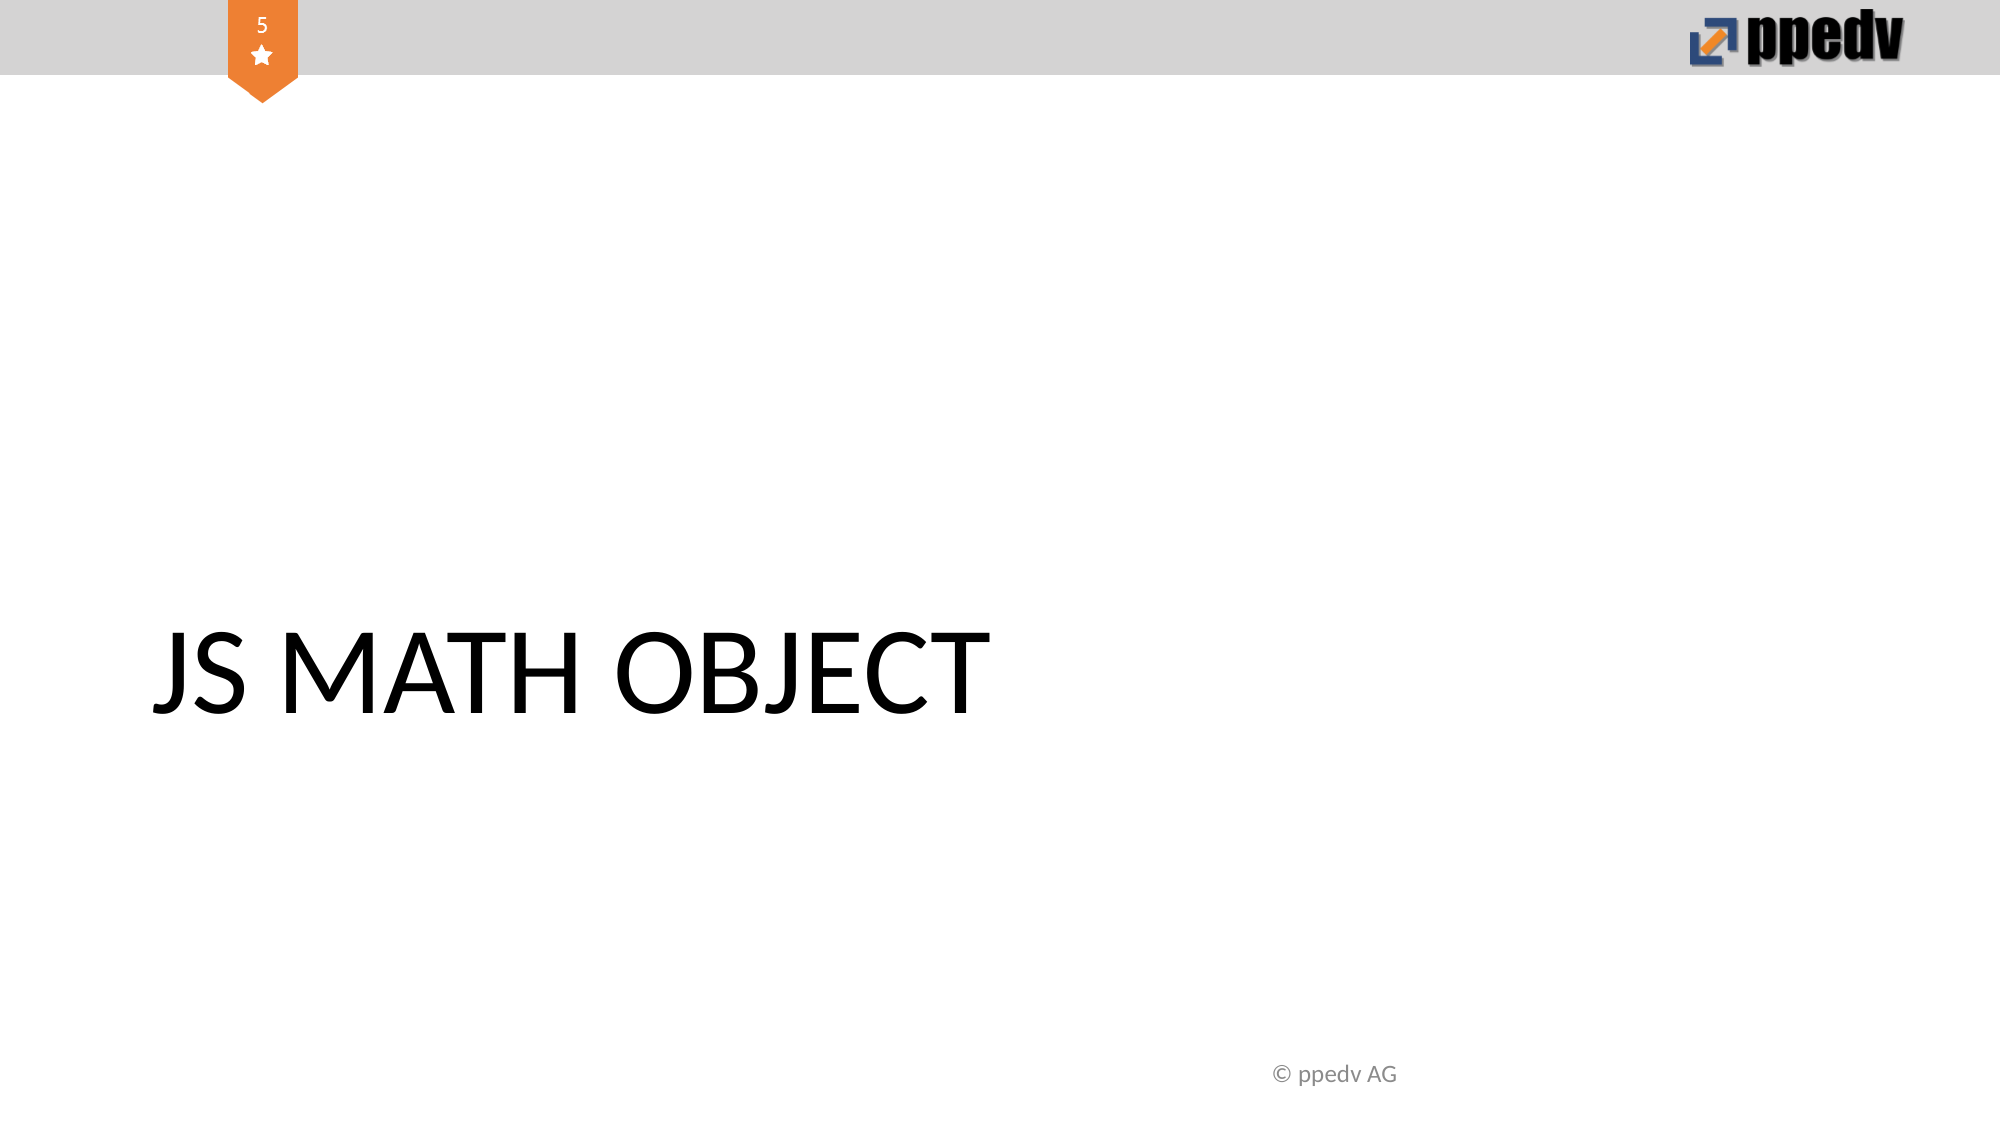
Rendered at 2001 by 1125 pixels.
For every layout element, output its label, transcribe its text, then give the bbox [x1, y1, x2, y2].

title JS MATH OBJECT [136, 280, 1862, 749]
picture [0, 0, 2000, 104]
footer © ppedv AG [137, 1042, 1413, 1103]
